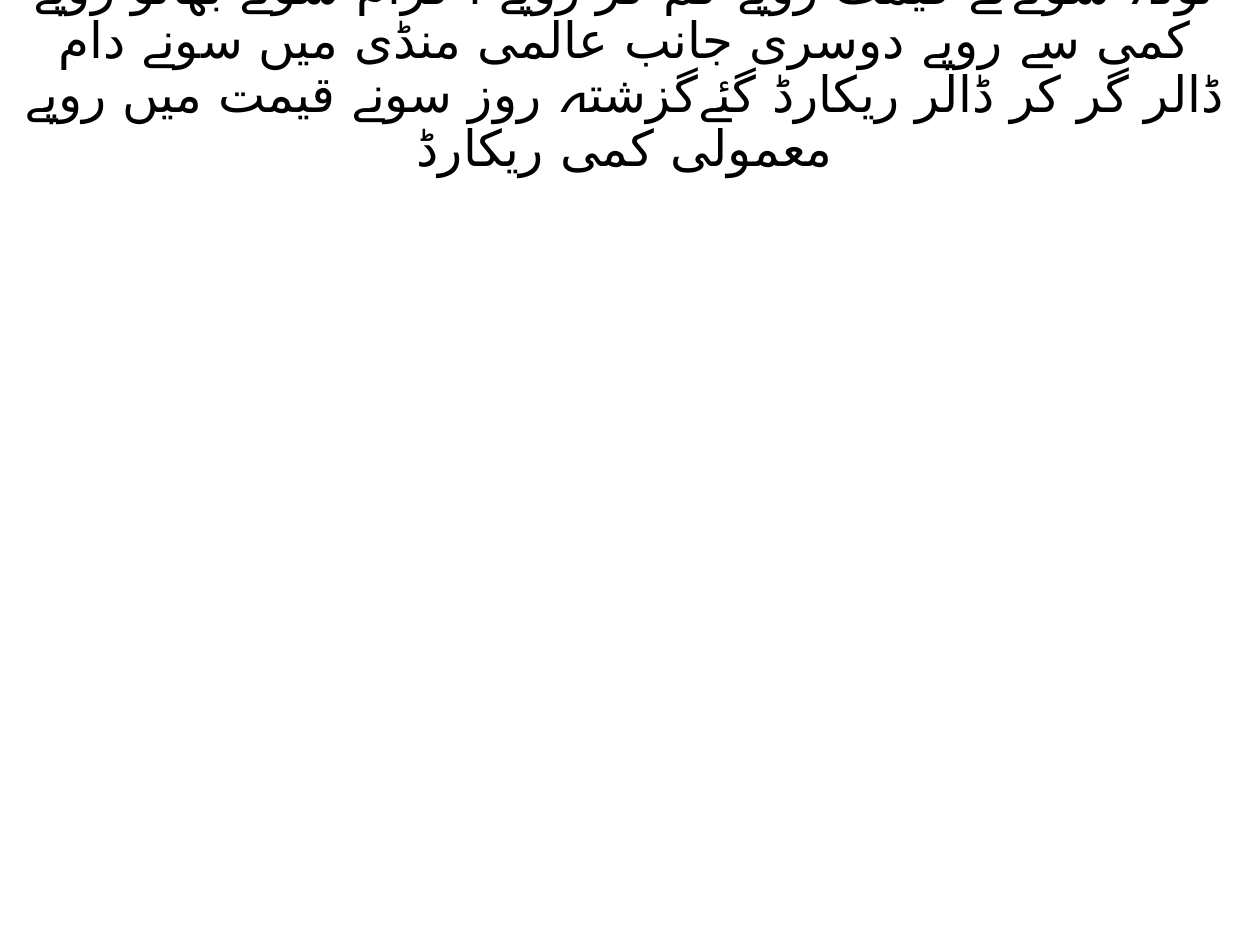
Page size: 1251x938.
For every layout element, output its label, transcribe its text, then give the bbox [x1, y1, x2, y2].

title ملک میں سونے قیمت میں بڑی کمی دیکھنے میں تولہ سونے بھاو میں روپے کمی آل صرافہ ایسوسیشن کےمطابق کیرٹ تولہ سونےکے قیمت روپے کم کر روپے آ گرام سونے بھائو روپے کمی سے روپے دوسری جانب عالمی منڈی میں سونے دام ڈالر گر کر ڈالر ریکارڈ گئےگزشتہ روز سونے قیمت میں روپے معمولی کمی ریکارڈ [0, 107, 1250, 185]
